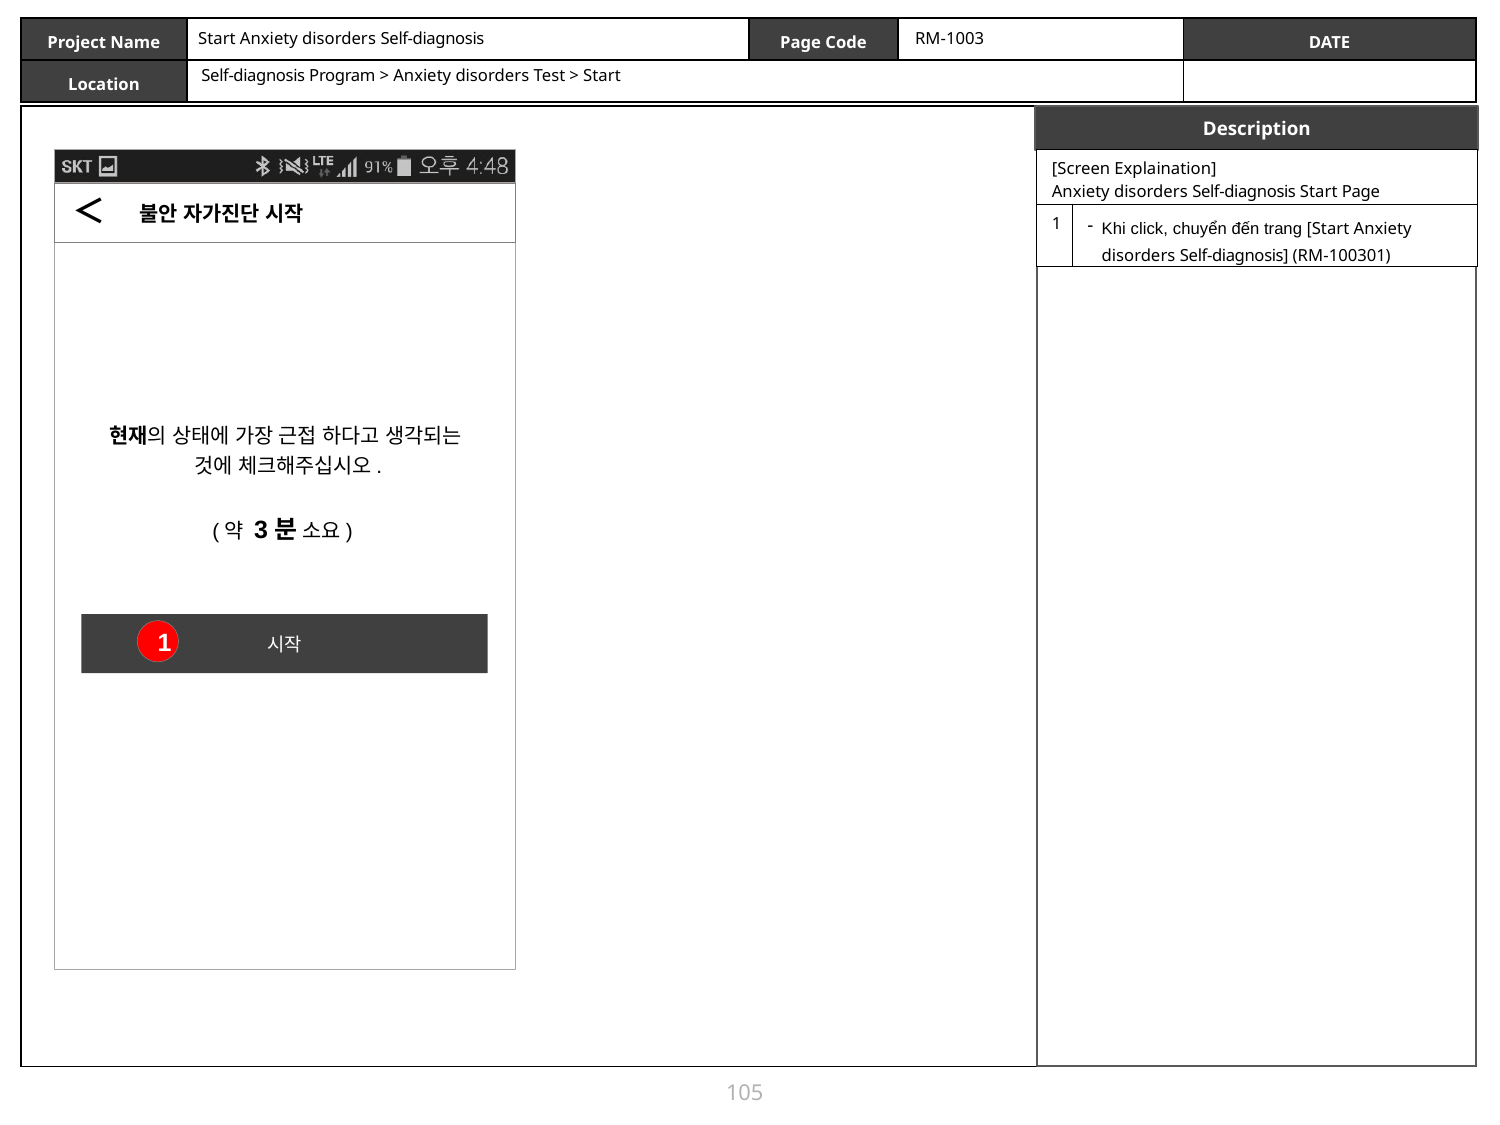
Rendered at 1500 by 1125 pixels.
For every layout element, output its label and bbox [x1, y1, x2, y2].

text_box [52, 148, 517, 970]
table_cell [1037, 205, 1072, 266]
slide_number [569, 1063, 920, 1124]
table_header [1037, 150, 1477, 204]
text_box [183, 20, 500, 55]
table_cell [1073, 205, 1477, 266]
text_box [186, 57, 637, 93]
text_box [900, 20, 1000, 55]
